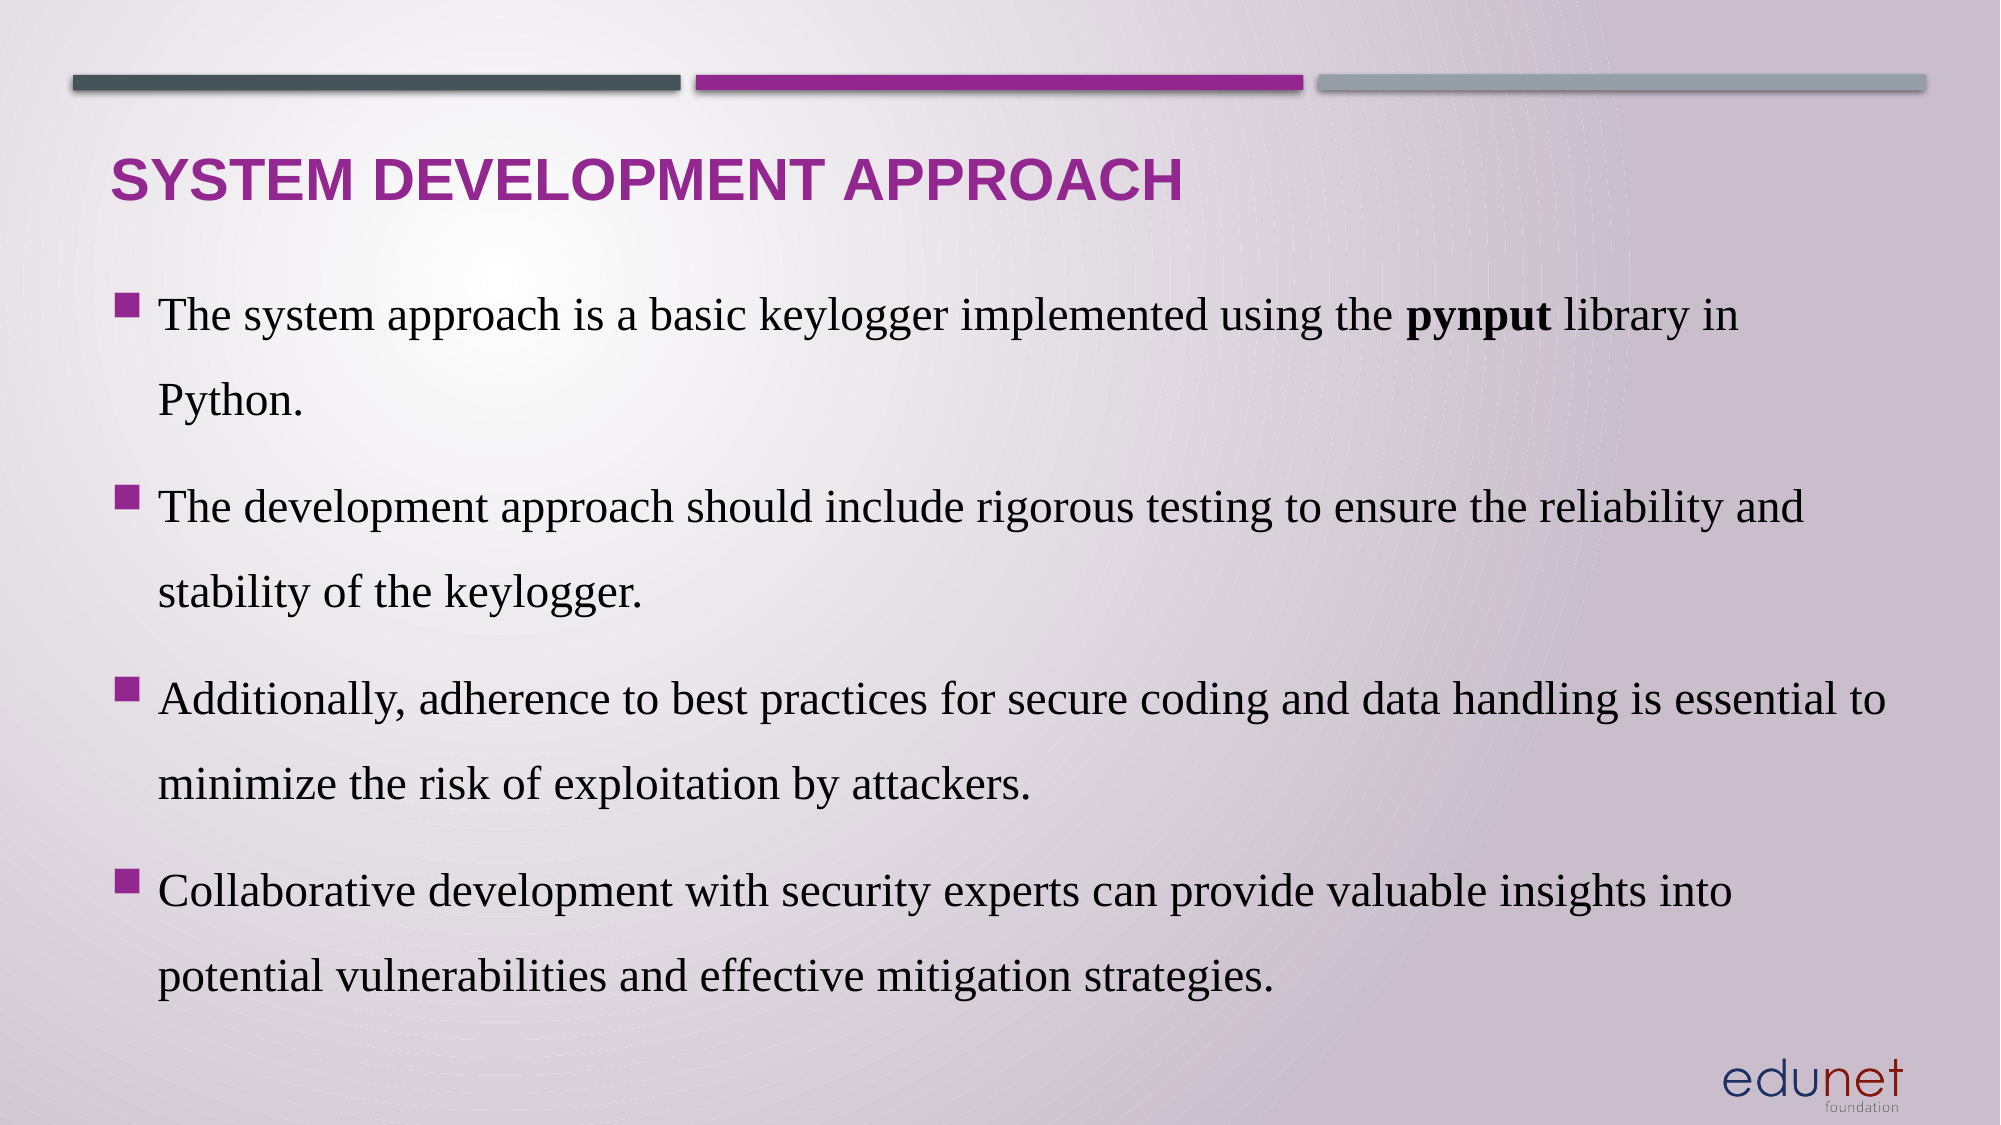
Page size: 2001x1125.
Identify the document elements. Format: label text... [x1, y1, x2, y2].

list The system approach is a basic keylogger implemented using the pynput library in Python. The development approach should include rigorous testing to ensure the reliability and stability of the keylogger. Additionally, adherence to best practices for secure coding and data handling is essential to minimize the risk of exploitation by attackers. Collaborative development with security experts can provide valuable insights into potential vulnerabilities and effective mitigation strategies. [95, 244, 1905, 1011]
title System development Approach [95, 132, 1905, 220]
picture [1719, 1056, 1905, 1116]
